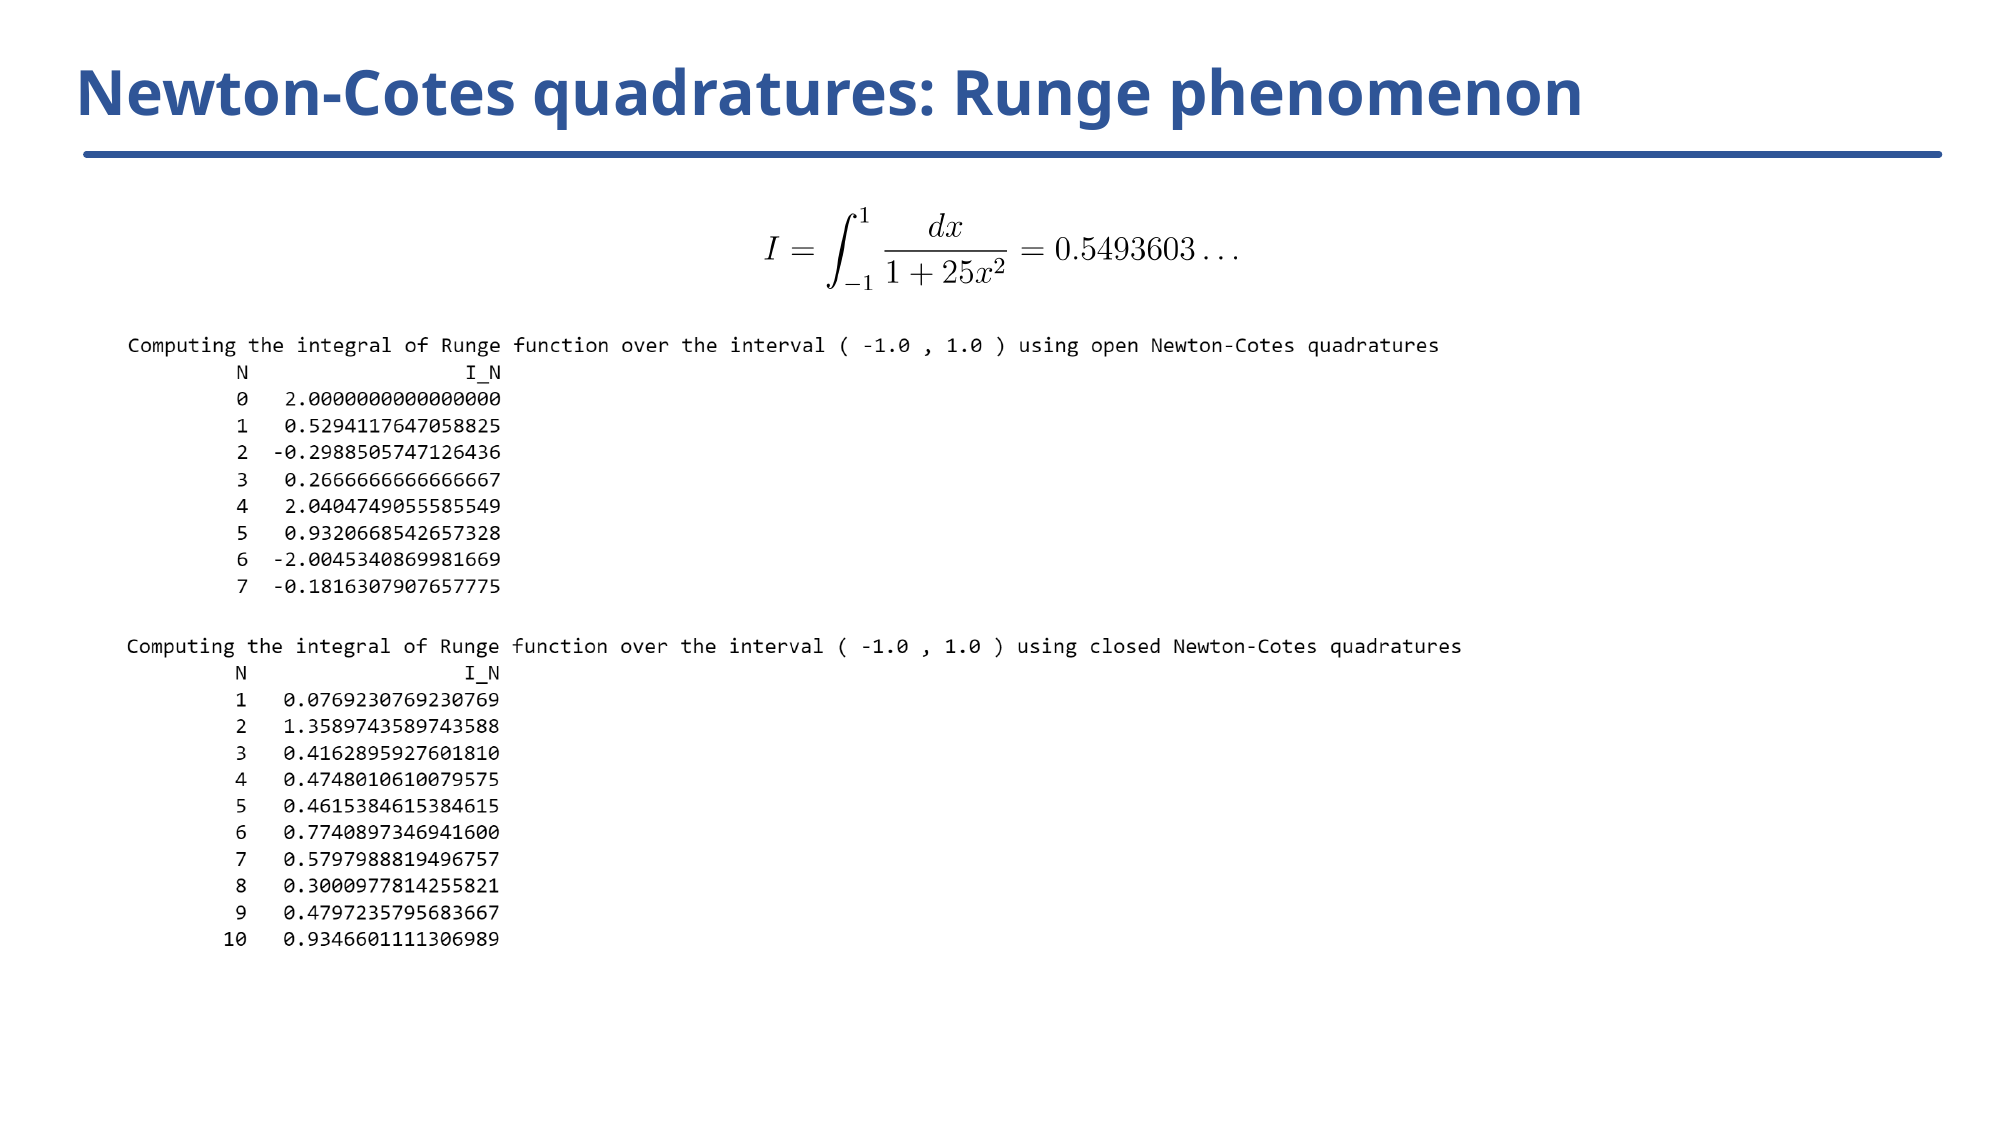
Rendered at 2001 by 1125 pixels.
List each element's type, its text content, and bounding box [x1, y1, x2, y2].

picture [763, 207, 1237, 290]
title Newton-Cotes quadratures: Runge phenomenon [60, 0, 1940, 192]
picture [122, 634, 1467, 948]
picture [122, 330, 1446, 606]
